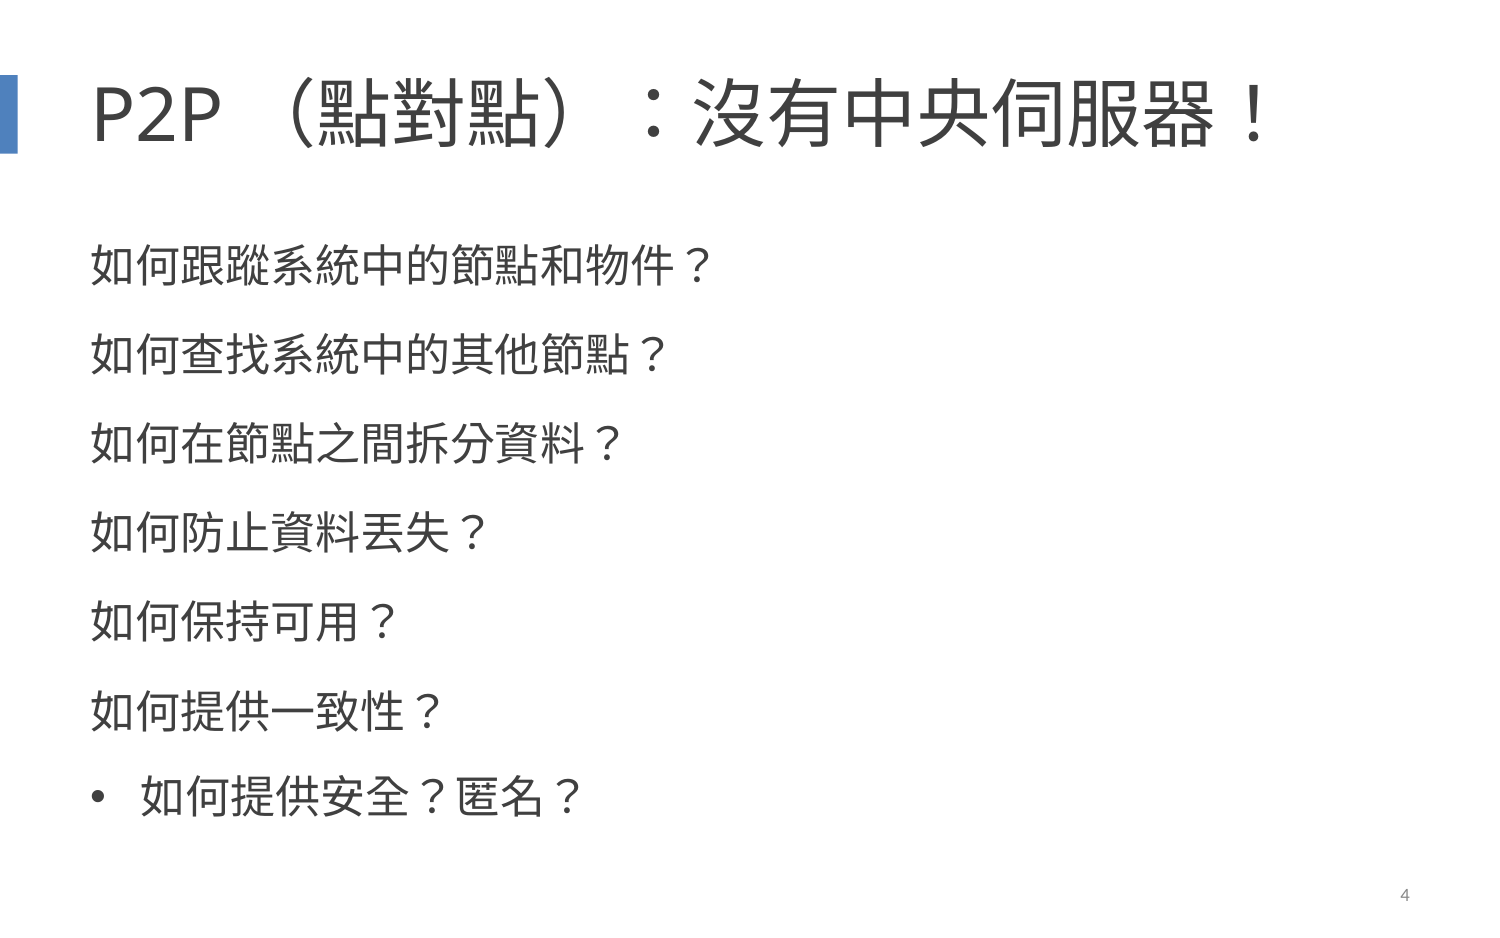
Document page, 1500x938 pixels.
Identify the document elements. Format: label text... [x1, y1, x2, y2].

list 如何跟蹤系統中的節點和物件？ 如何查找系統中的其他節點？ 如何在節點之間拆分資料？ 如何防止資料丟失？ 如何保持可用？ 如何提供一致性？ 如何提供安全？匿名？ [75, 218, 1425, 838]
slide_number 4 [1074, 868, 1425, 919]
title P2P（點對點）：沒有中央伺服器！ [75, 37, 1425, 186]
